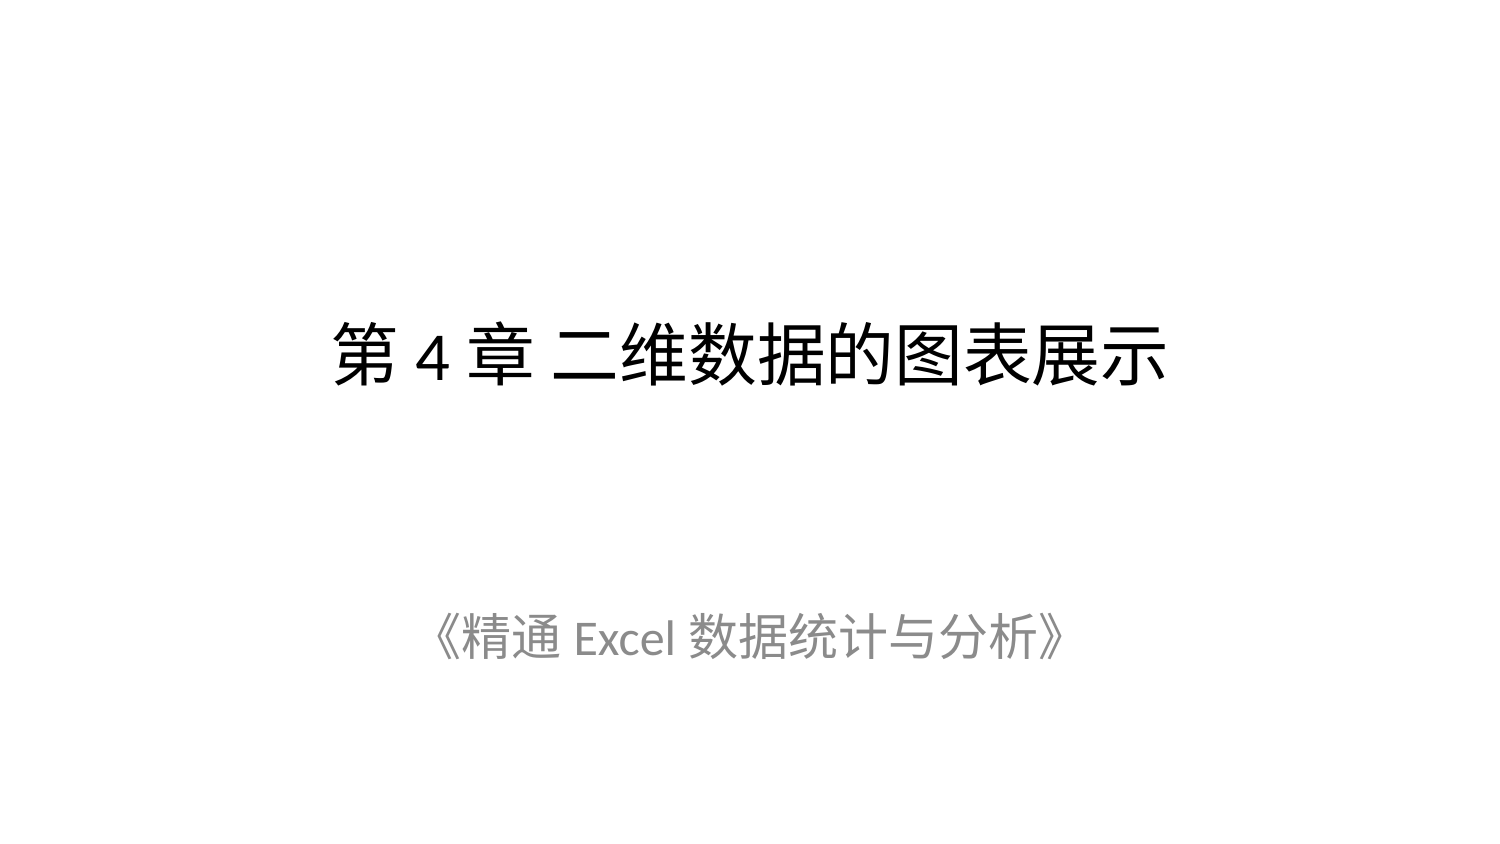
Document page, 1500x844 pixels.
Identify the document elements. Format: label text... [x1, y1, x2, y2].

subtitle 《精通Excel数据统计与分析》 [225, 478, 1275, 694]
title 第4章 二维数据的图表展示 [112, 262, 1388, 443]
